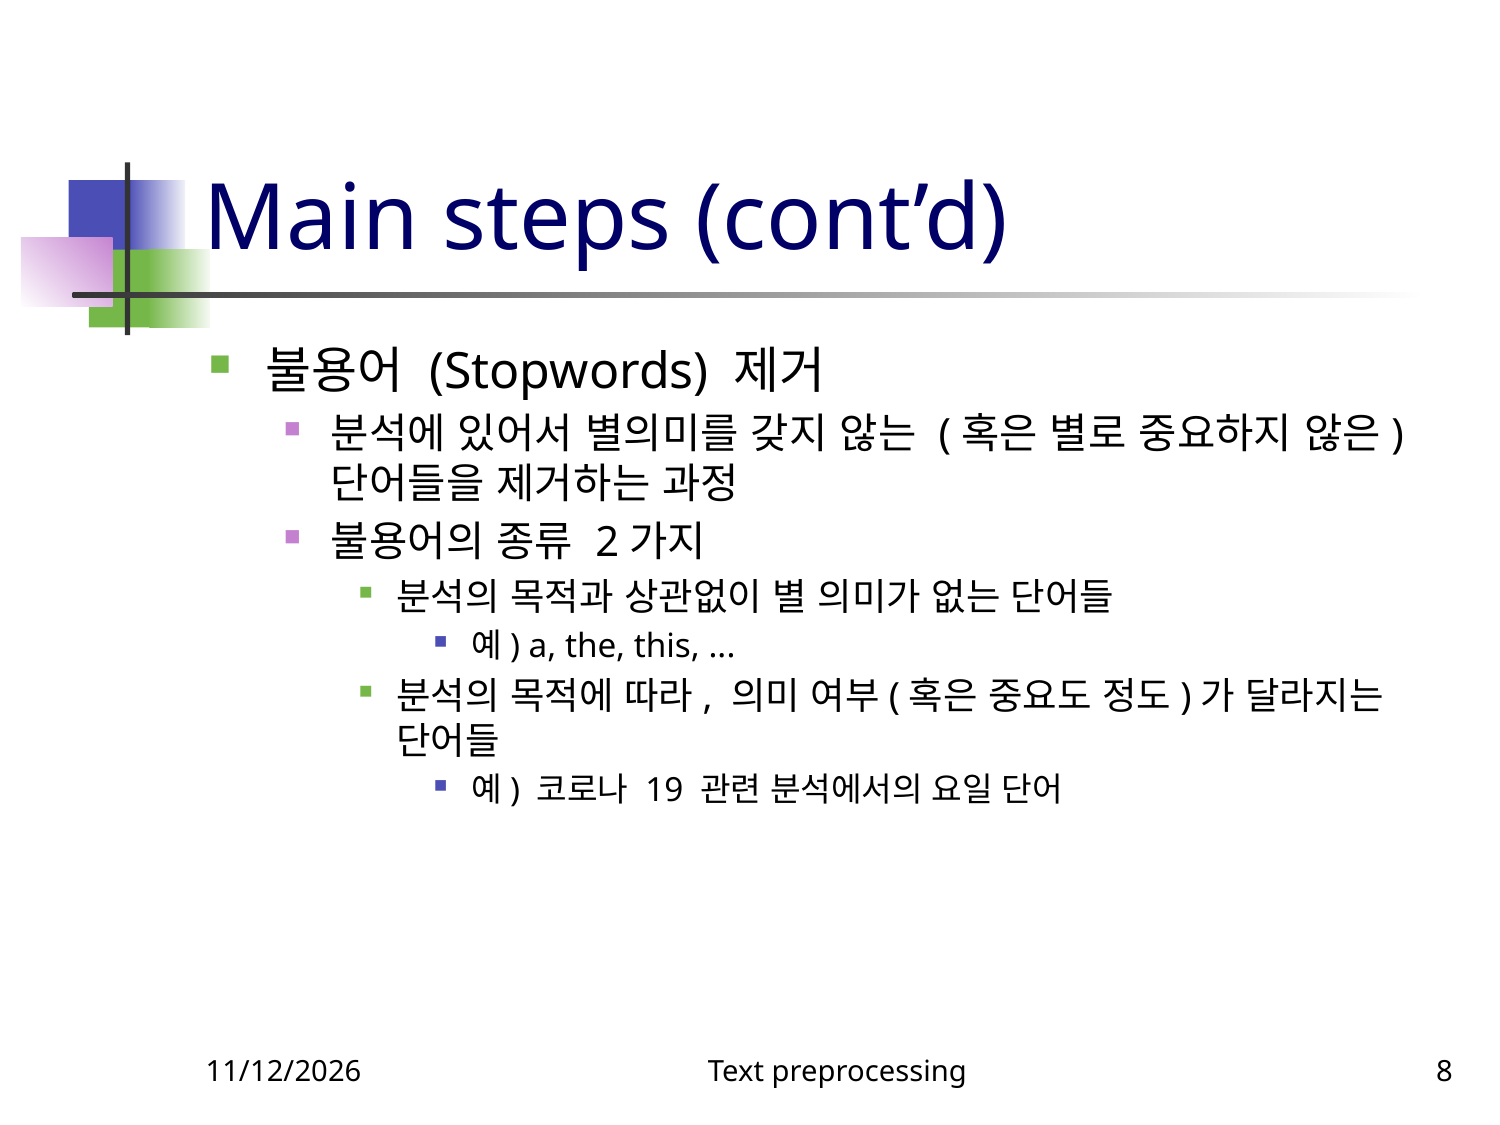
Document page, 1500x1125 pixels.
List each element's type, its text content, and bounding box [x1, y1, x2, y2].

list 불용어 (Stopwords) 제거 분석에 있어서 별의미를 갖지 않는 (혹은 별로 중요하지 않은) 단어들을 제거하는 과정 불용어의 종류 2가지 분석의 목적과 상관없이 별 의미가 없는 단어들 예) a, the, this, ... 분석의 목적에 따라, 의미 여부(혹은 중요도 정도)가 달라지는 단어들 예) 코로나 19 관련 분석에서의 요일 단어 [193, 331, 1469, 1006]
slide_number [190, 1024, 504, 1100]
footer Text preprocessing [600, 1024, 1075, 1100]
title Main steps (cont’d) [188, 35, 1468, 275]
slide_number 8 [1155, 1024, 1468, 1100]
